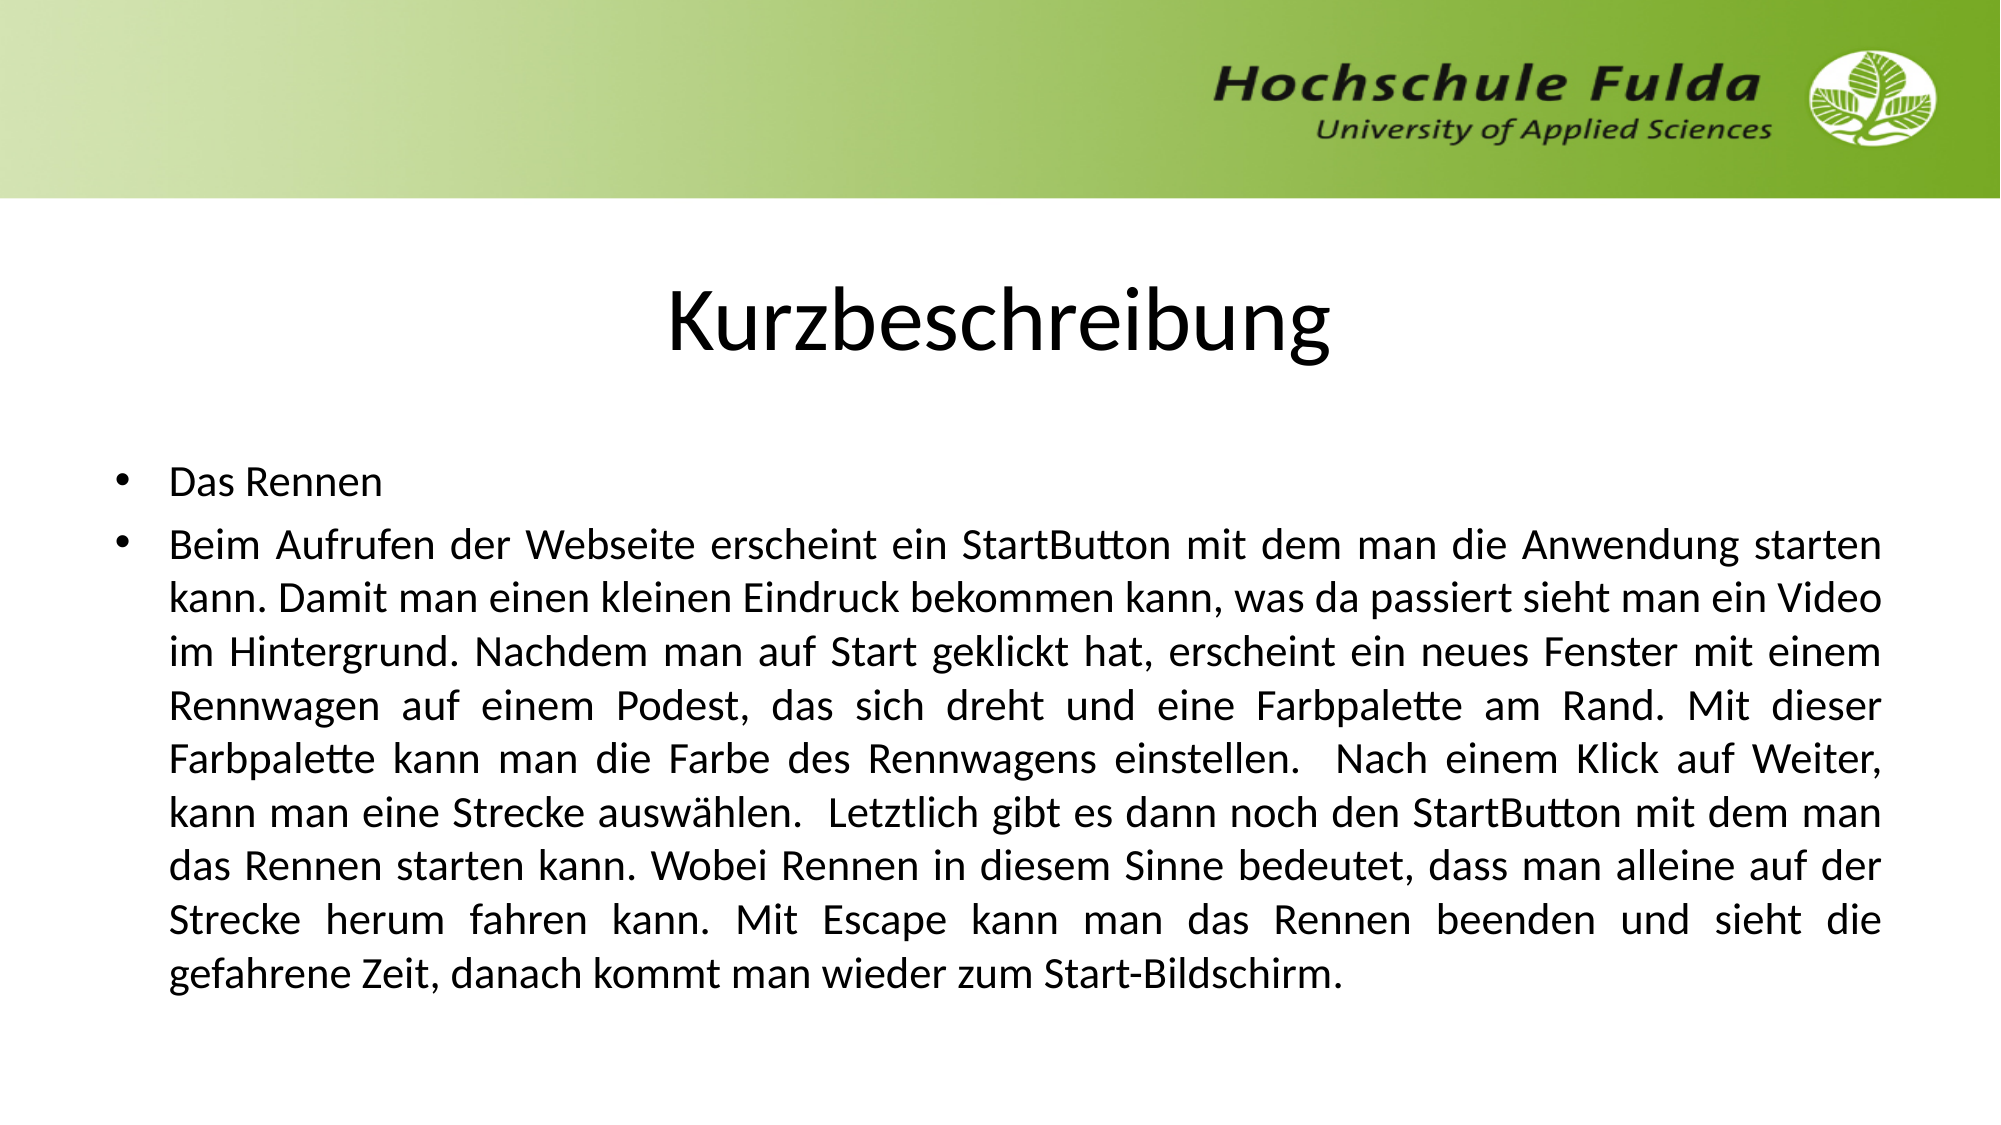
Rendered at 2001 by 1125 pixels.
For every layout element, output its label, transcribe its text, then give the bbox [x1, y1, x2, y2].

list Das Rennen Beim Aufrufen der Webseite erscheint ein StartButton mit dem man die Anwendung starten kann. Damit man einen kleinen Eindruck bekommen kann, was da passiert sieht man ein Video im Hintergrund. Nachdem man auf Start geklickt hat, erscheint ein neues Fenster mit einem Rennwagen auf einem Podest, das sich dreht und eine Farbpalette am Rand. Mit dieser Farbpalette kann man die Farbe des Rennwagens einstellen. Nach einem Klick auf Weiter, kann man eine Strecke auswählen. Letztlich gibt es dann noch den StartButton mit dem man das Rennen starten kann. Wobei Rennen in diesem Sinne bedeutet, dass man alleine auf der Strecke herum fahren kann. Mit Escape kann man das Rennen beenden und sieht die gefahrene Zeit, danach kommt man wieder zum Start-Bildschirm. [99, 444, 1900, 1005]
title Kurzbeschreibung [99, 219, 1900, 408]
picture [0, 0, 2000, 1125]
